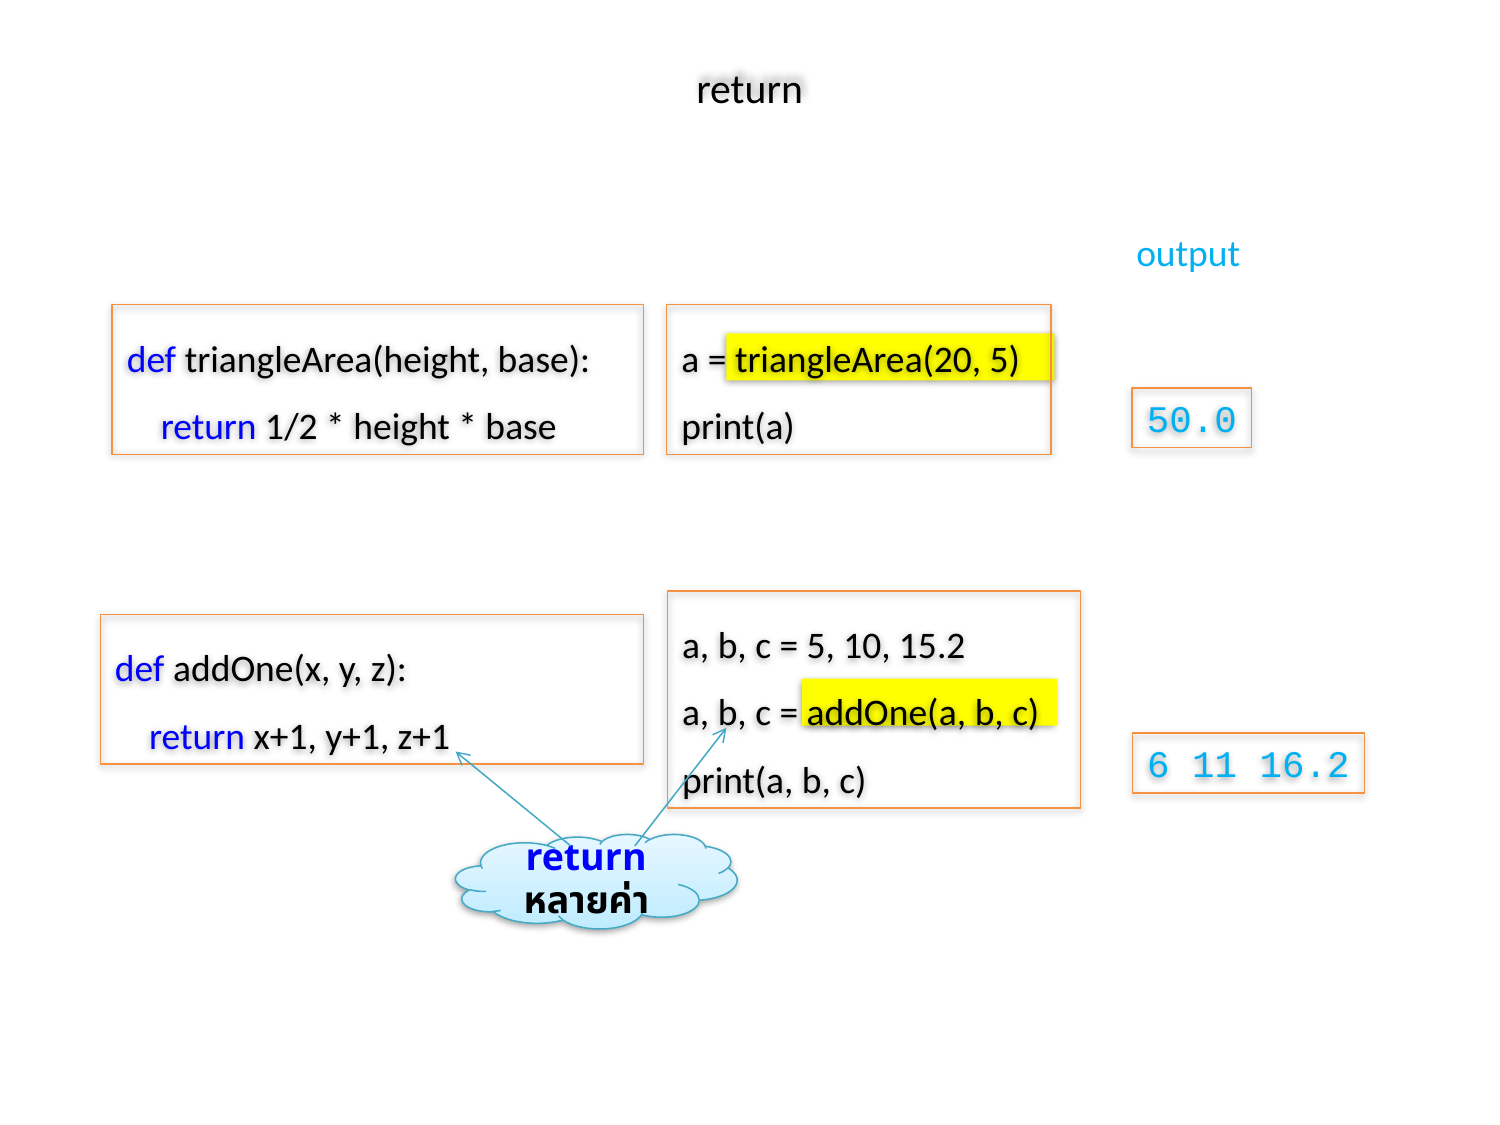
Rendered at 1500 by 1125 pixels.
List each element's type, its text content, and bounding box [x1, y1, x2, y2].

title return [35, 45, 1465, 128]
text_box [455, 727, 738, 929]
text_box 6 11 16.2 [1132, 732, 1365, 794]
text_box a = triangleArea(20, 5) print(a) [666, 304, 1052, 455]
text_box output [1121, 221, 1256, 282]
text_box a, b, c = 5, 10, 15.2 a, b, c = addOne(a, b, c) print(a, b, c) [667, 590, 1081, 809]
text_box 50.0 [1131, 387, 1252, 448]
text_box def triangleArea(height, base): return 1/2 * height * base [111, 304, 644, 455]
text_box def addOne(x, y, z): return x+1, y+1, z+1 [100, 614, 644, 765]
